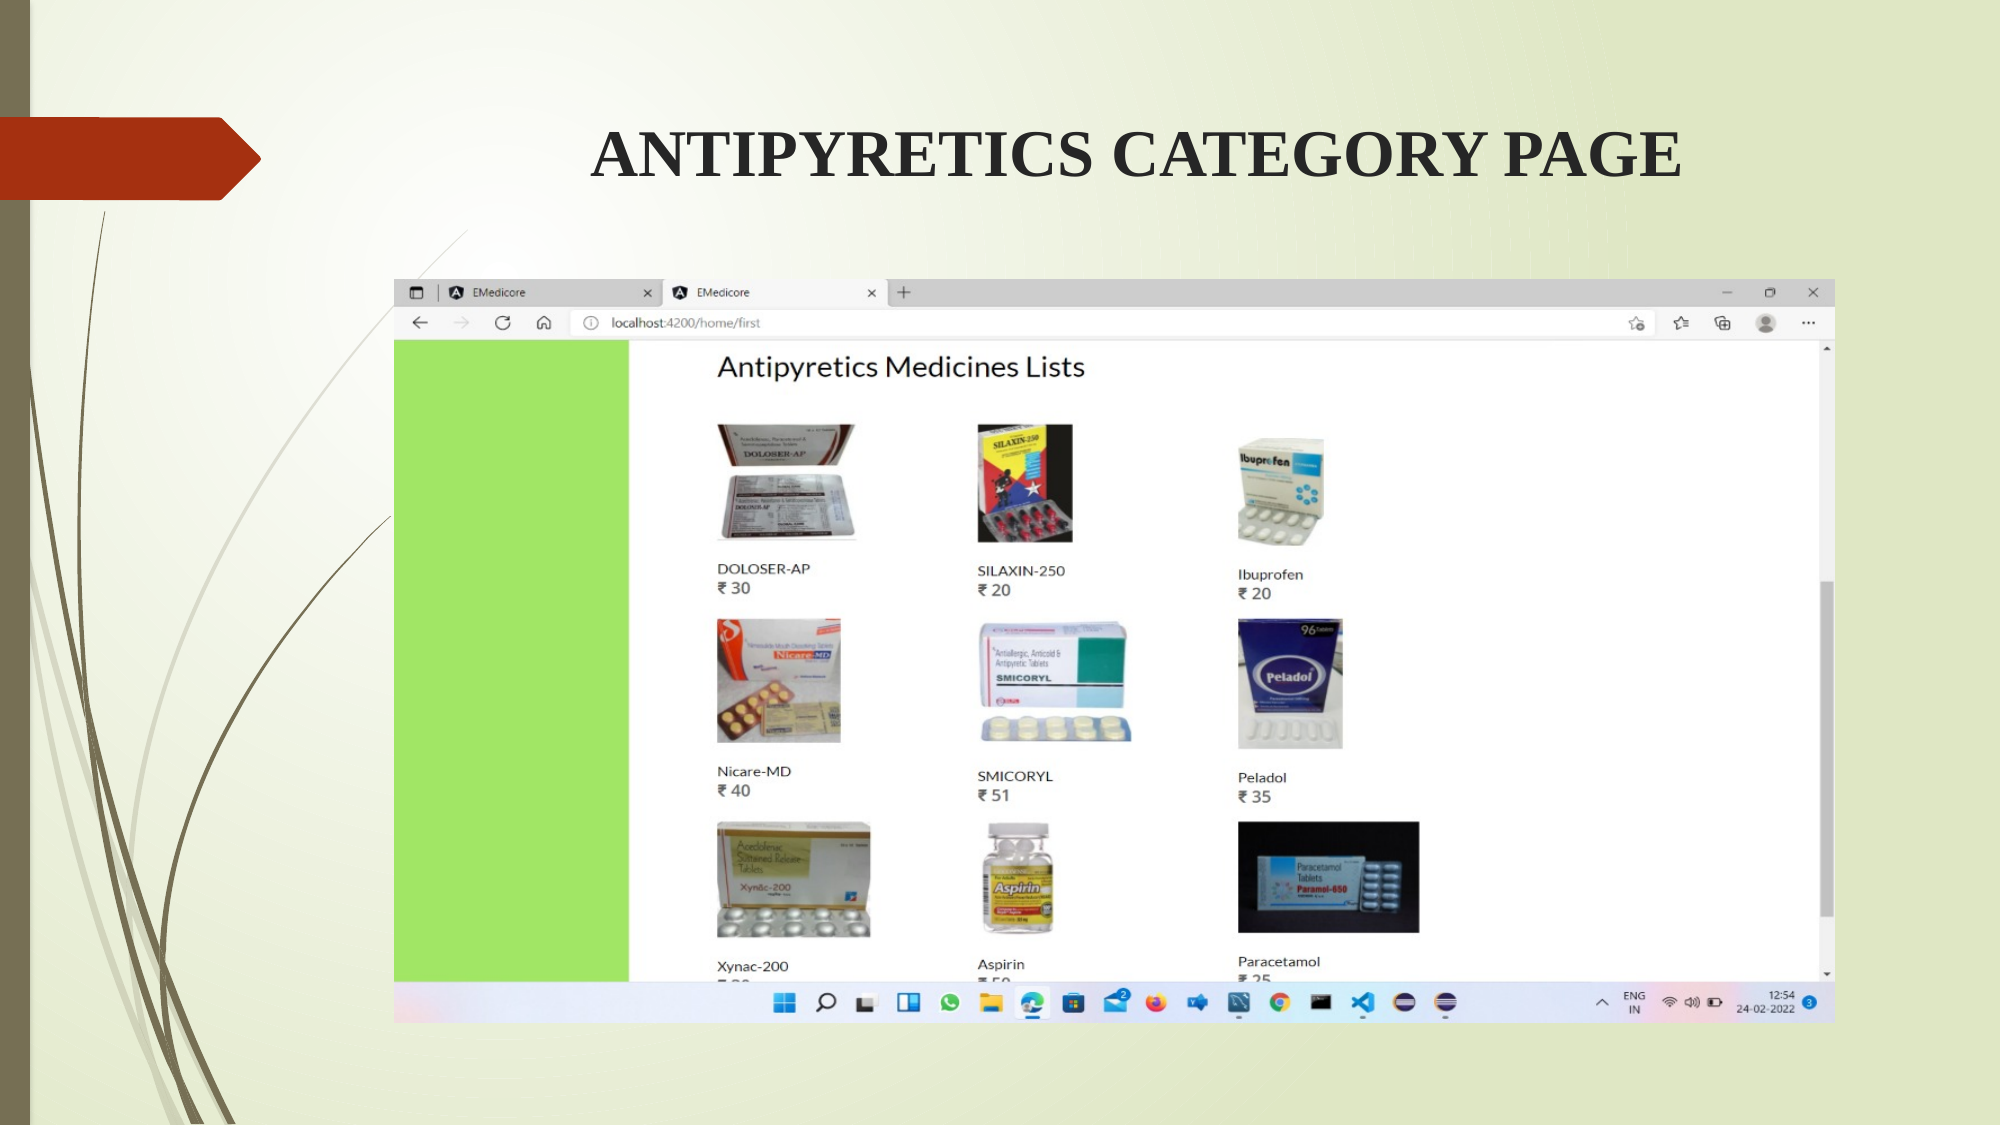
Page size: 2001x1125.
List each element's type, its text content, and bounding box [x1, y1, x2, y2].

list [394, 279, 1835, 1023]
title ANTIPYRETICS CATEGORY PAGE [425, 102, 1888, 313]
